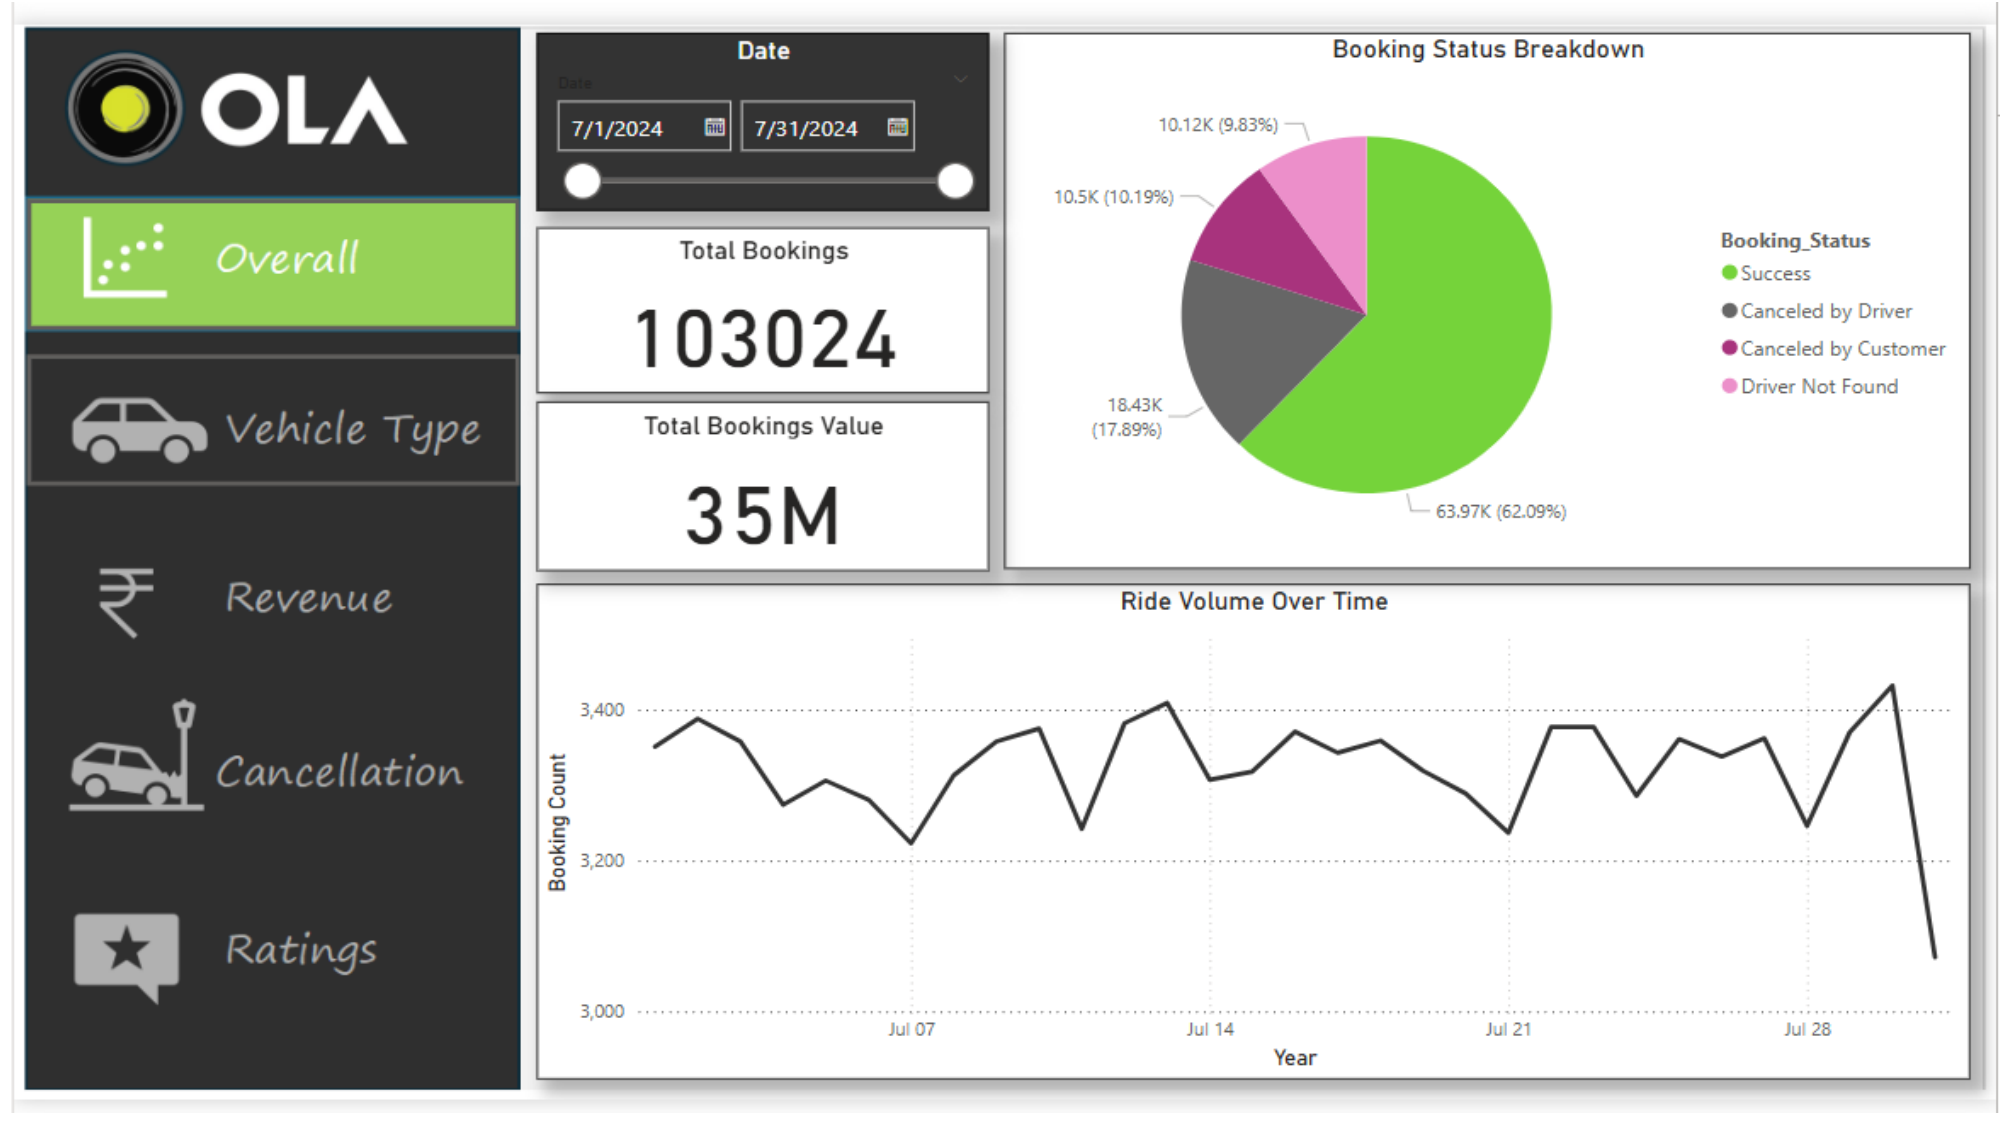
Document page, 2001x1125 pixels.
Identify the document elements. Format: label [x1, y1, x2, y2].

list [10, 2, 2000, 1114]
